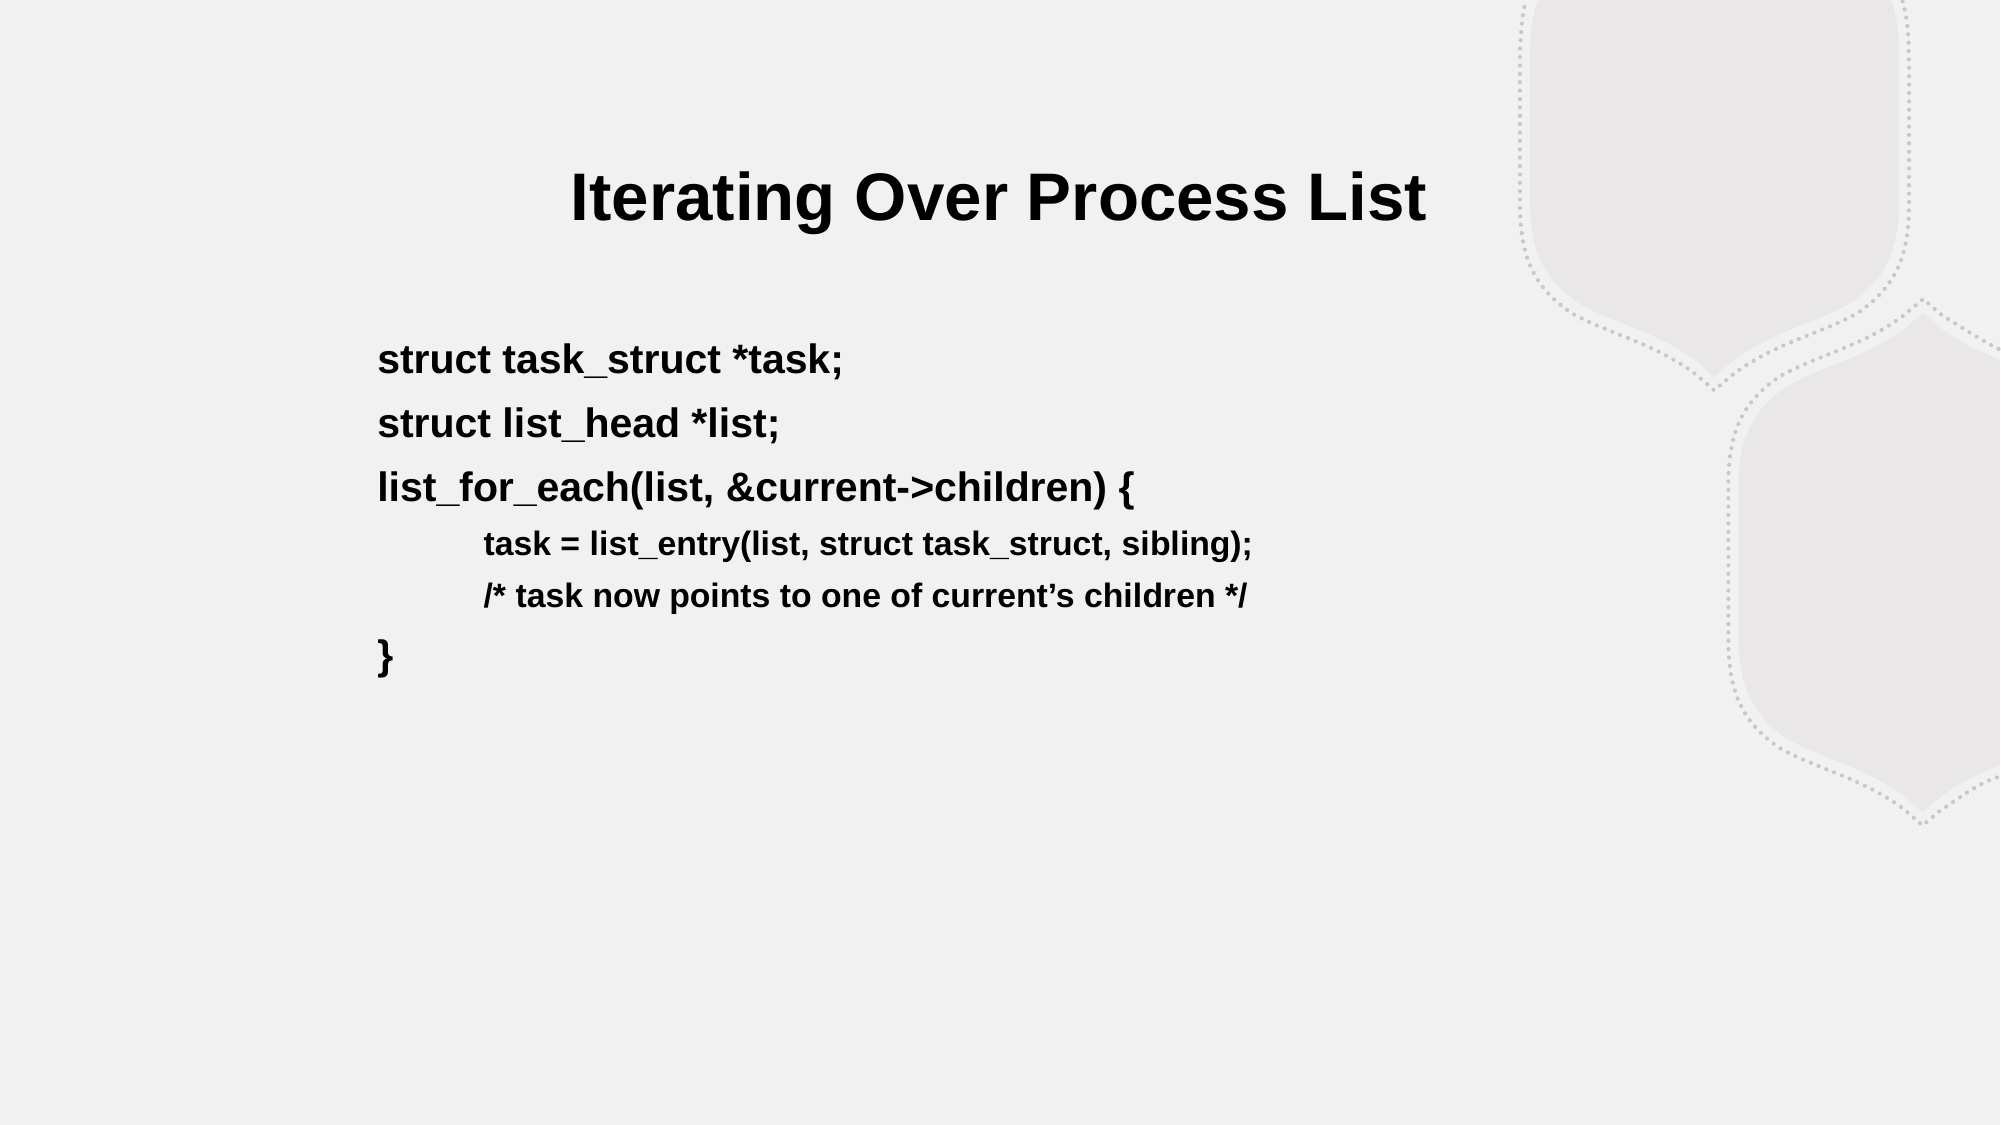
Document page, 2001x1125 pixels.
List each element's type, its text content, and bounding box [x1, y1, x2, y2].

text_box Iterating Over Process List [362, 99, 1638, 288]
text_box struct task_struct *task; struct list_head *list; list_for_each(list, &current->children) { task = list_entry(list, struct task_struct, sibling); /* task now points to one of current’s children */ } [362, 325, 1638, 1001]
